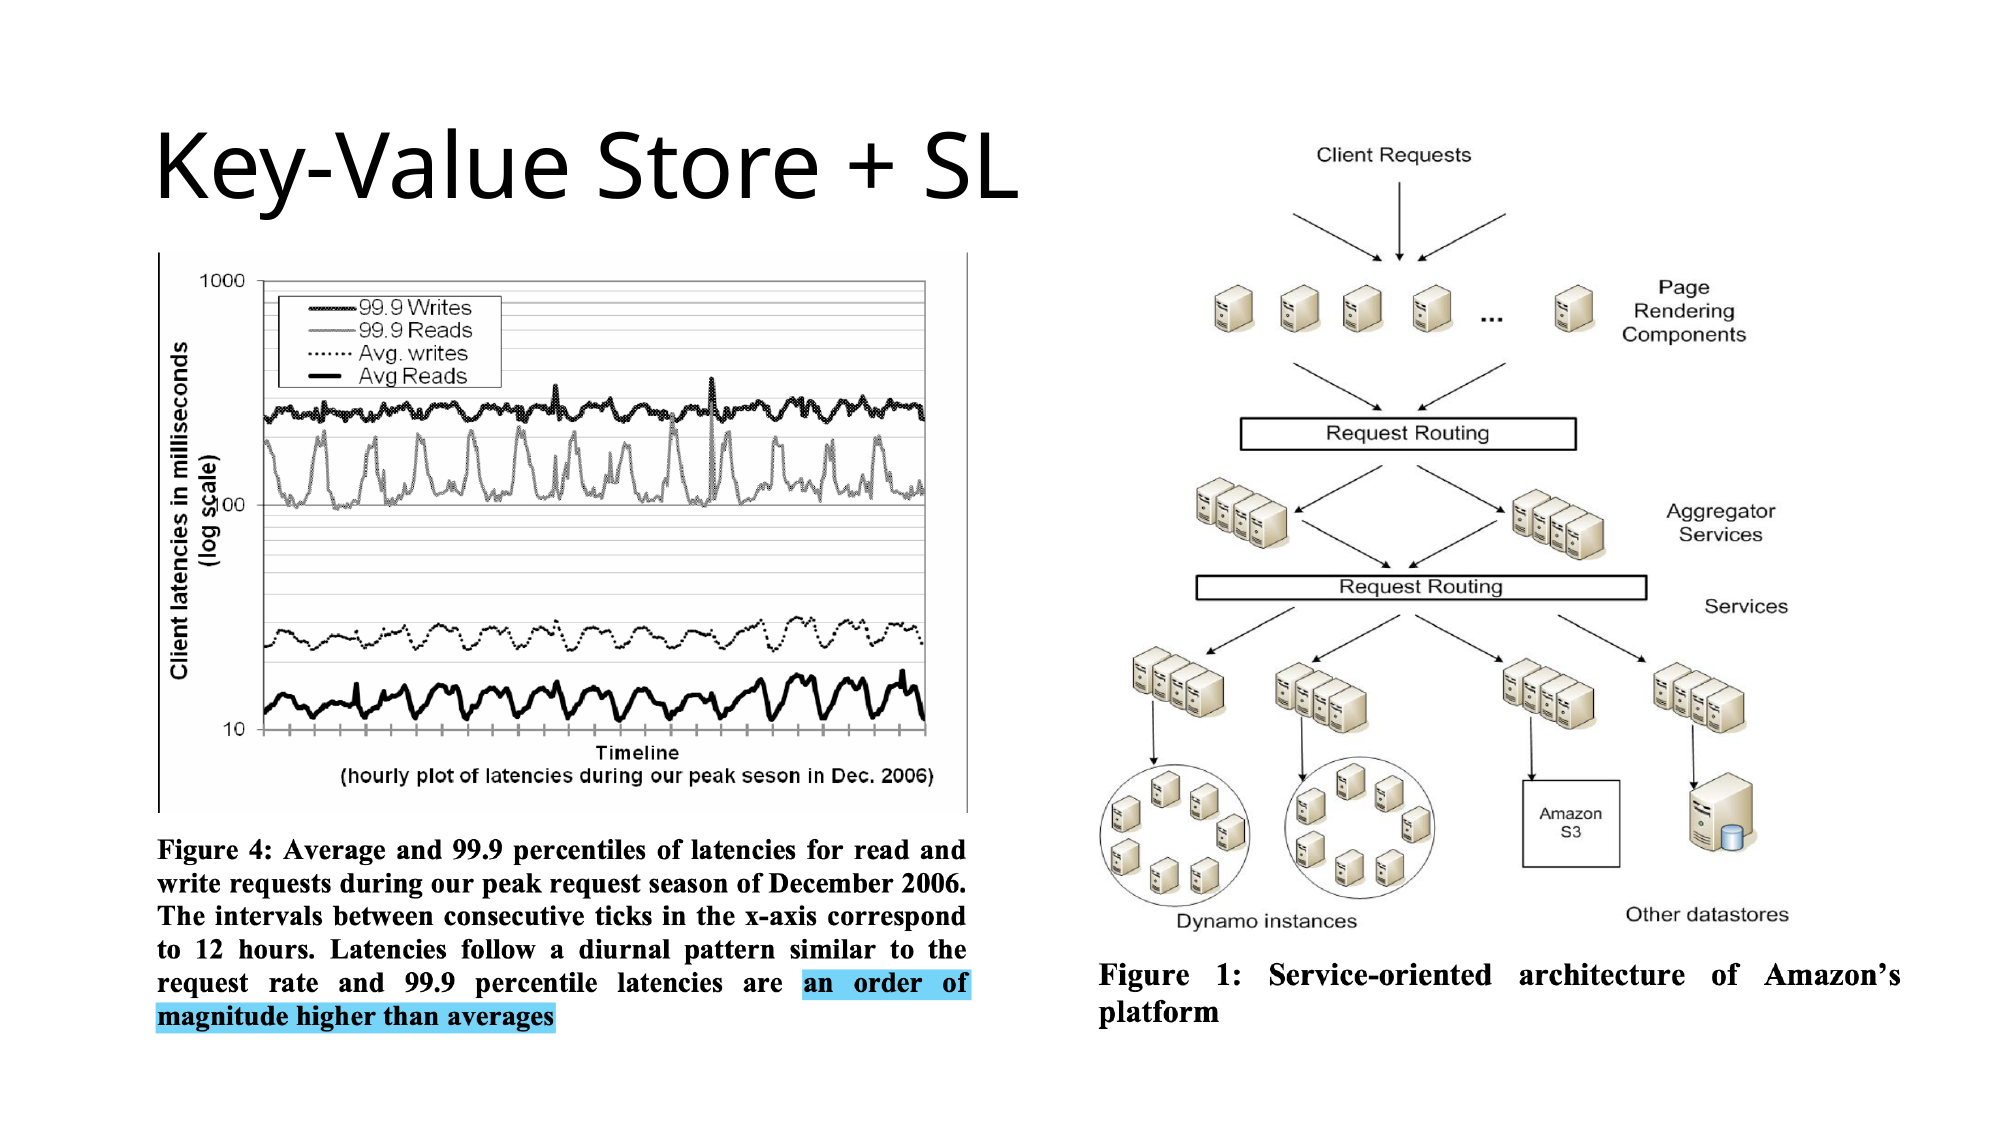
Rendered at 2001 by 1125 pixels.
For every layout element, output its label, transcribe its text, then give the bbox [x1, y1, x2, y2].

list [1018, 82, 1947, 1042]
picture [128, 242, 982, 1042]
title Key-Value Store + SLA [137, 59, 1863, 278]
